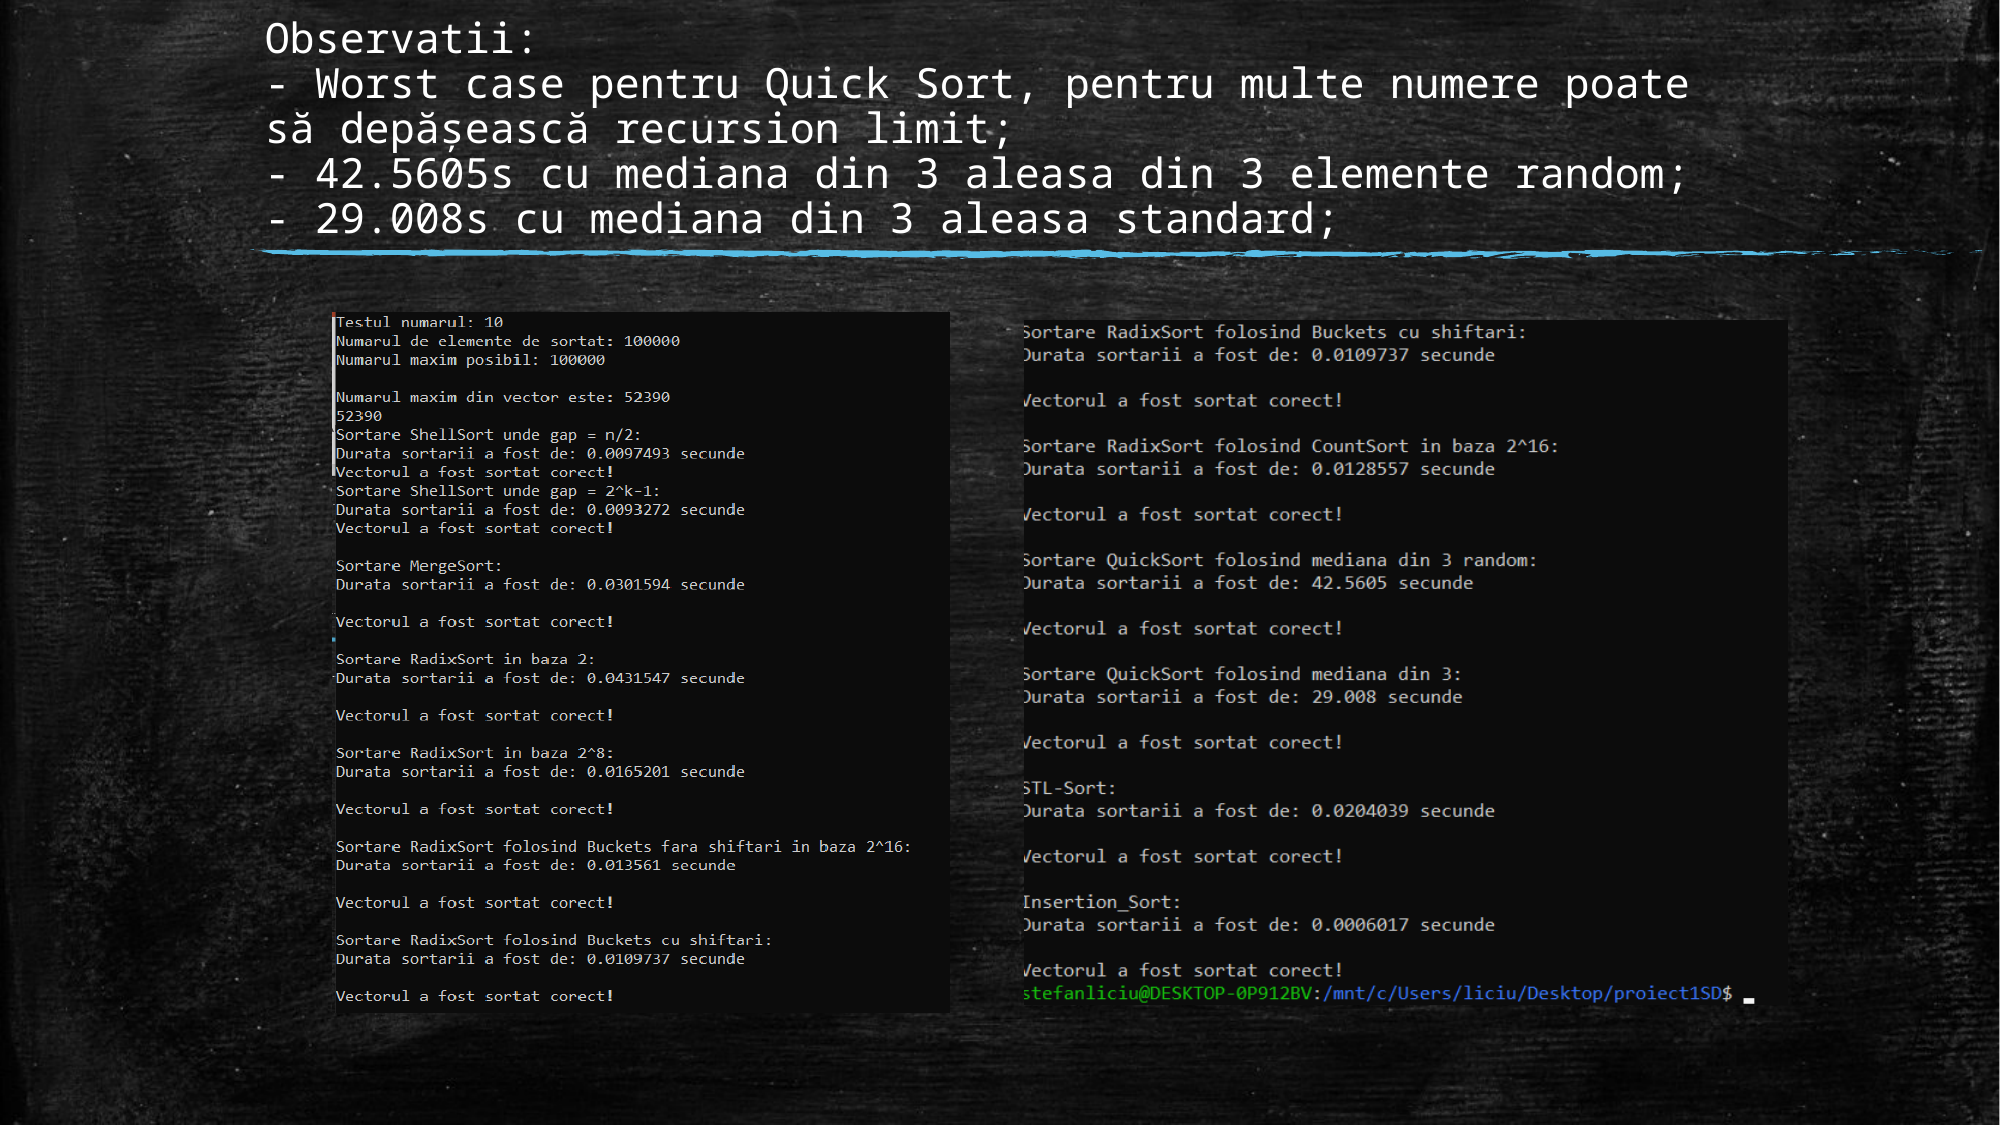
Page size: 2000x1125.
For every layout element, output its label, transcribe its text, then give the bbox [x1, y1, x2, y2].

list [332, 312, 950, 1013]
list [1024, 320, 1788, 1005]
title Observatii: - Worst case pentru Quick Sort, pentru multe numere poate să depășească recursion limit; - 42.5605s cu mediana din 3 aleasa din 3 elemente random; - 29.008s cu mediana din 3 aleasa standard; [249, 45, 1750, 250]
